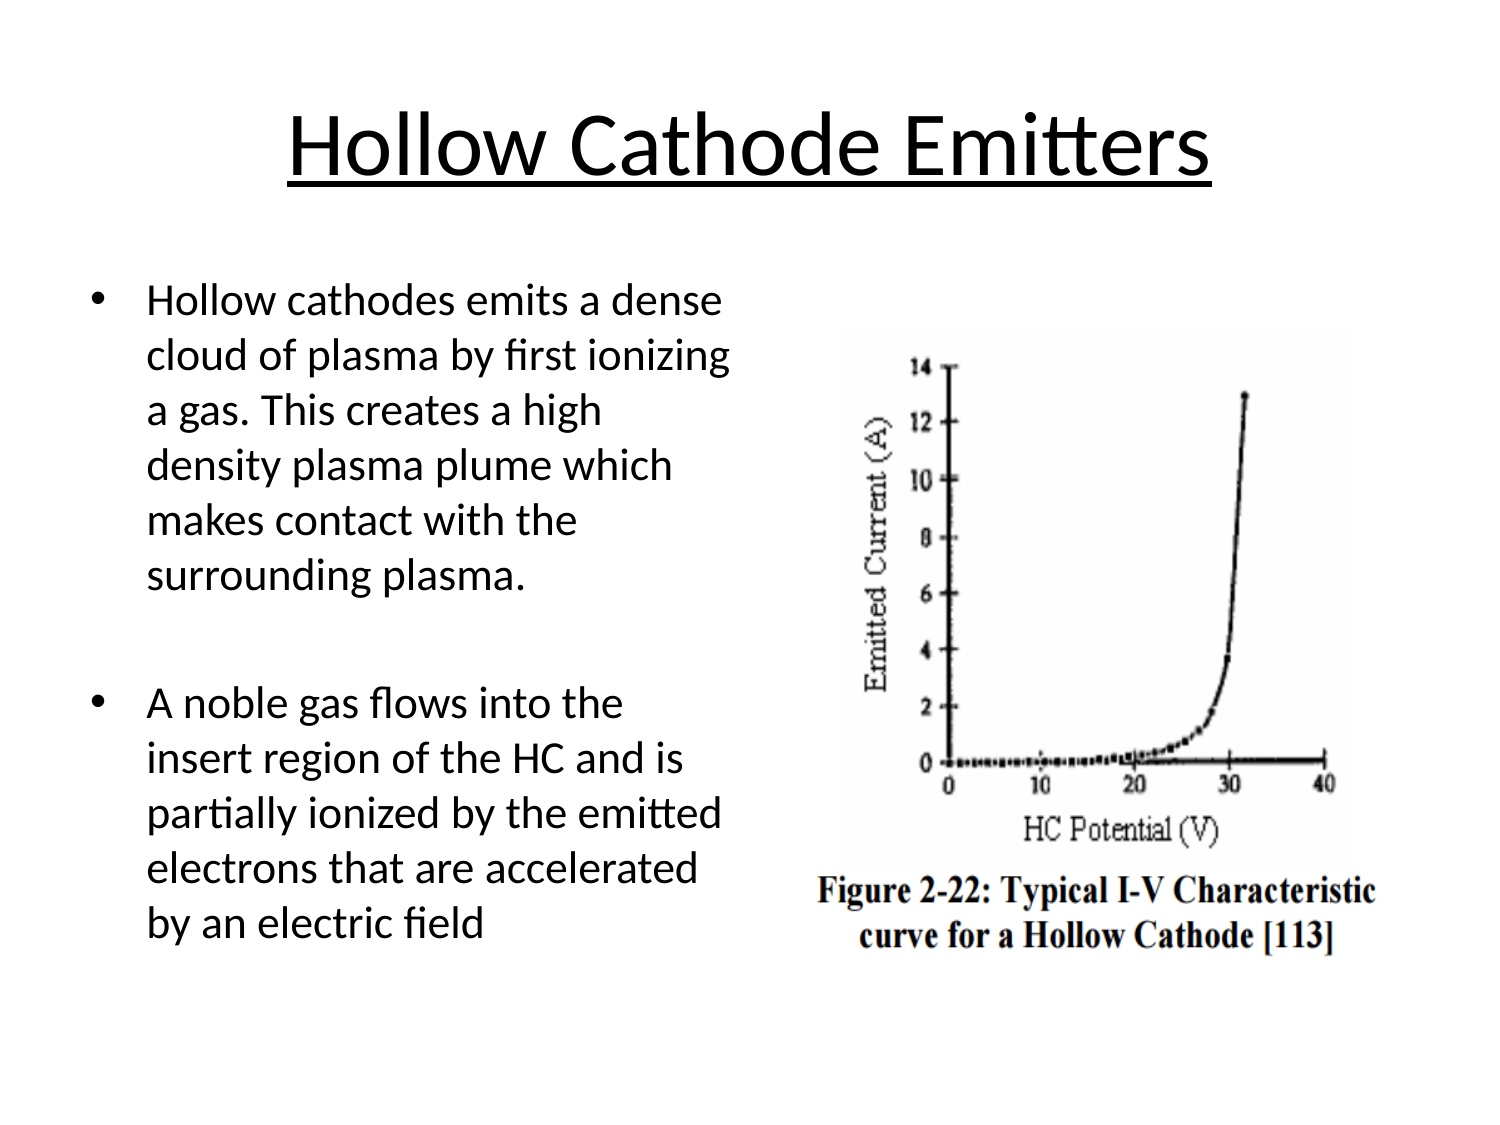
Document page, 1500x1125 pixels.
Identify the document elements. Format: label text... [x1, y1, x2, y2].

picture [774, 249, 1429, 976]
list Hollow cathodes emits a dense cloud of plasma by first ionizing a gas. This creates a high density plasma plume which makes contact with the surrounding plasma. A noble gas flows into the insert region of the HC and is partially ionized by the emitted electrons that are accelerated by an electric field [75, 262, 750, 1075]
title Hollow Cathode Emitters [75, 45, 1425, 233]
